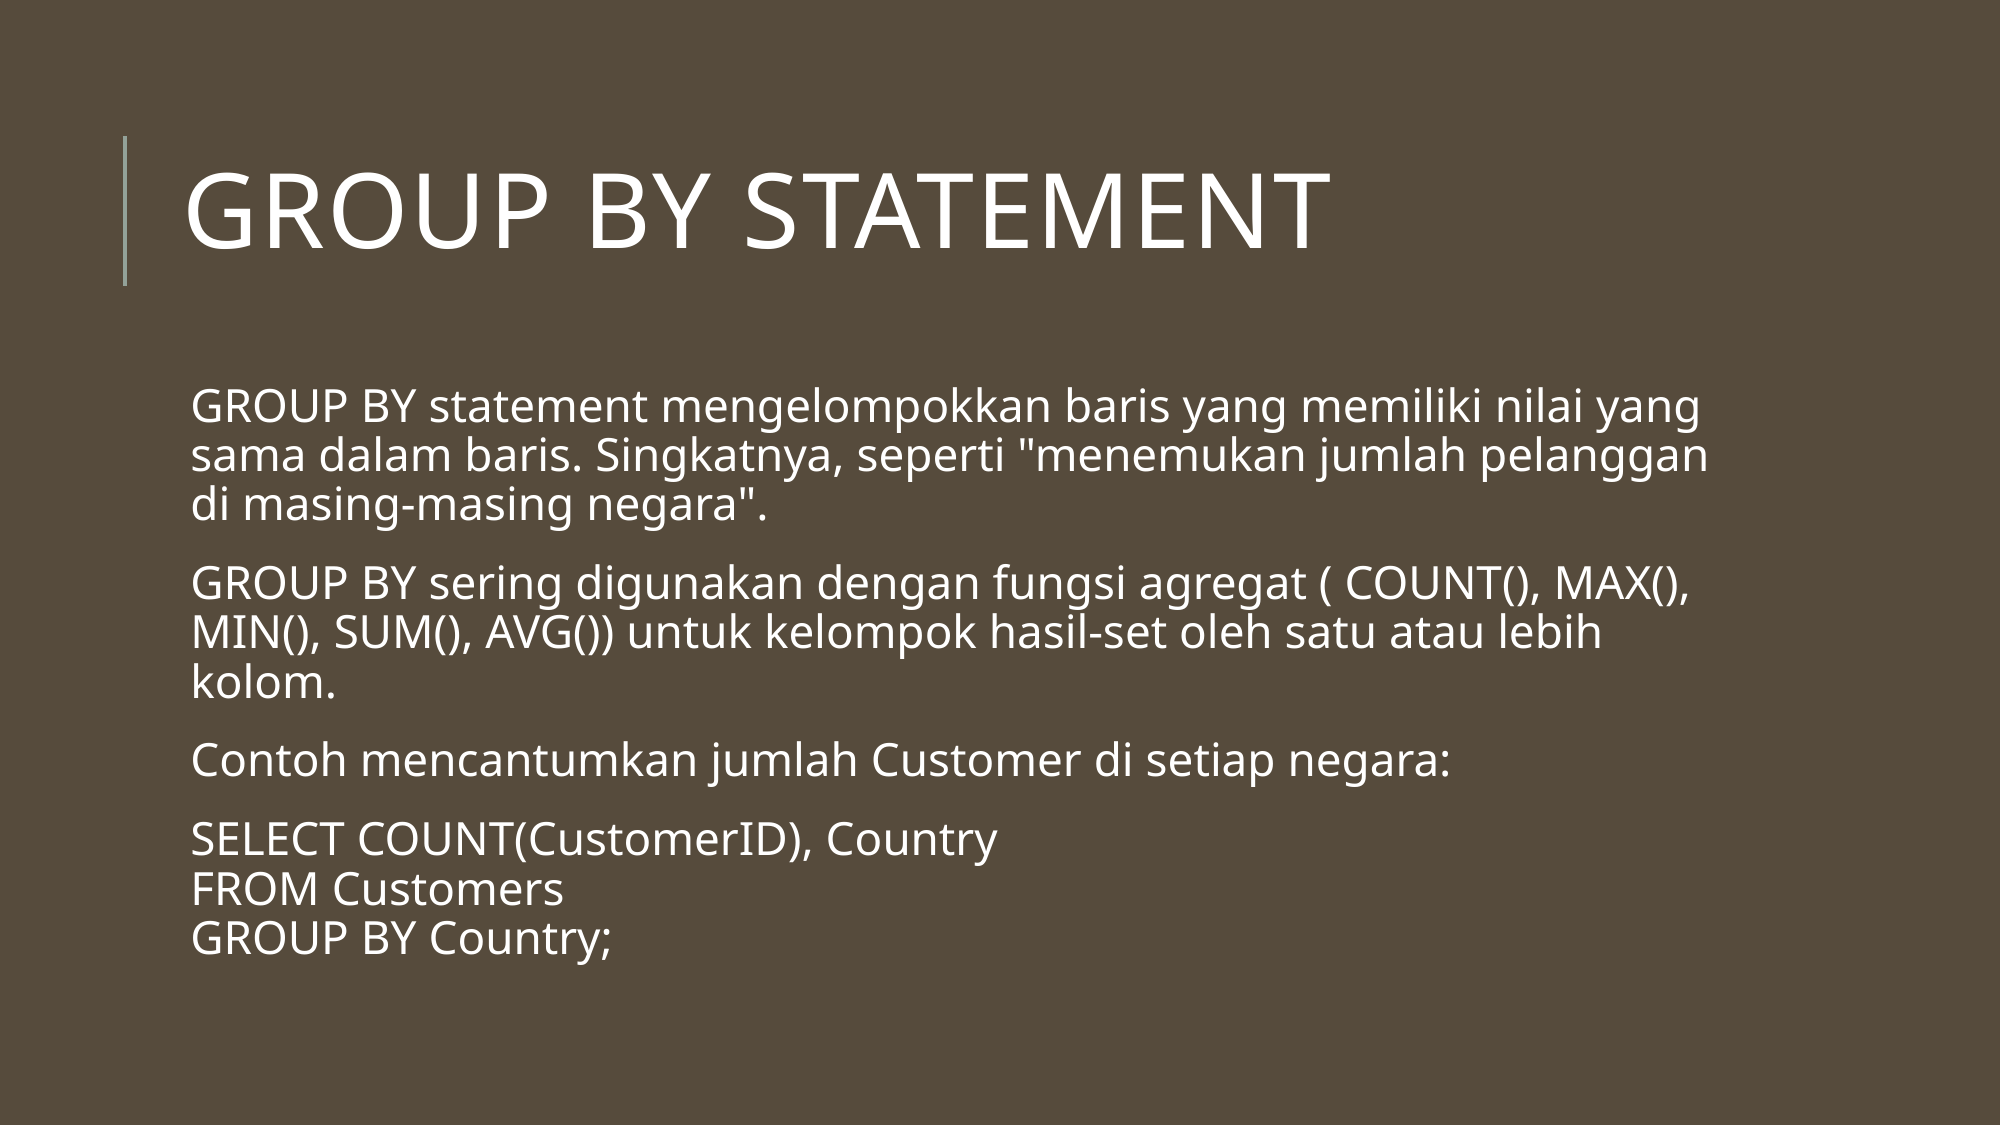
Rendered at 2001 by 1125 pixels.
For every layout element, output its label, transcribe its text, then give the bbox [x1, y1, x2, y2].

list GROUP BY statement mengelompokkan baris yang memiliki nilai yang sama dalam baris. Singkatnya, seperti "menemukan jumlah pelanggan di masing-masing negara". GROUP BY sering digunakan dengan fungsi agregat ( COUNT(), MAX(), MIN(), SUM(), AVG()) untuk kelompok hasil-set oleh satu atau lebih kolom. Contoh mencantumkan jumlah Customer di setiap negara: SELECT COUNT(CustomerID), Country FROM Customers GROUP BY Country; [168, 375, 1763, 1035]
title GROUP BY Statement [168, 96, 1763, 342]
